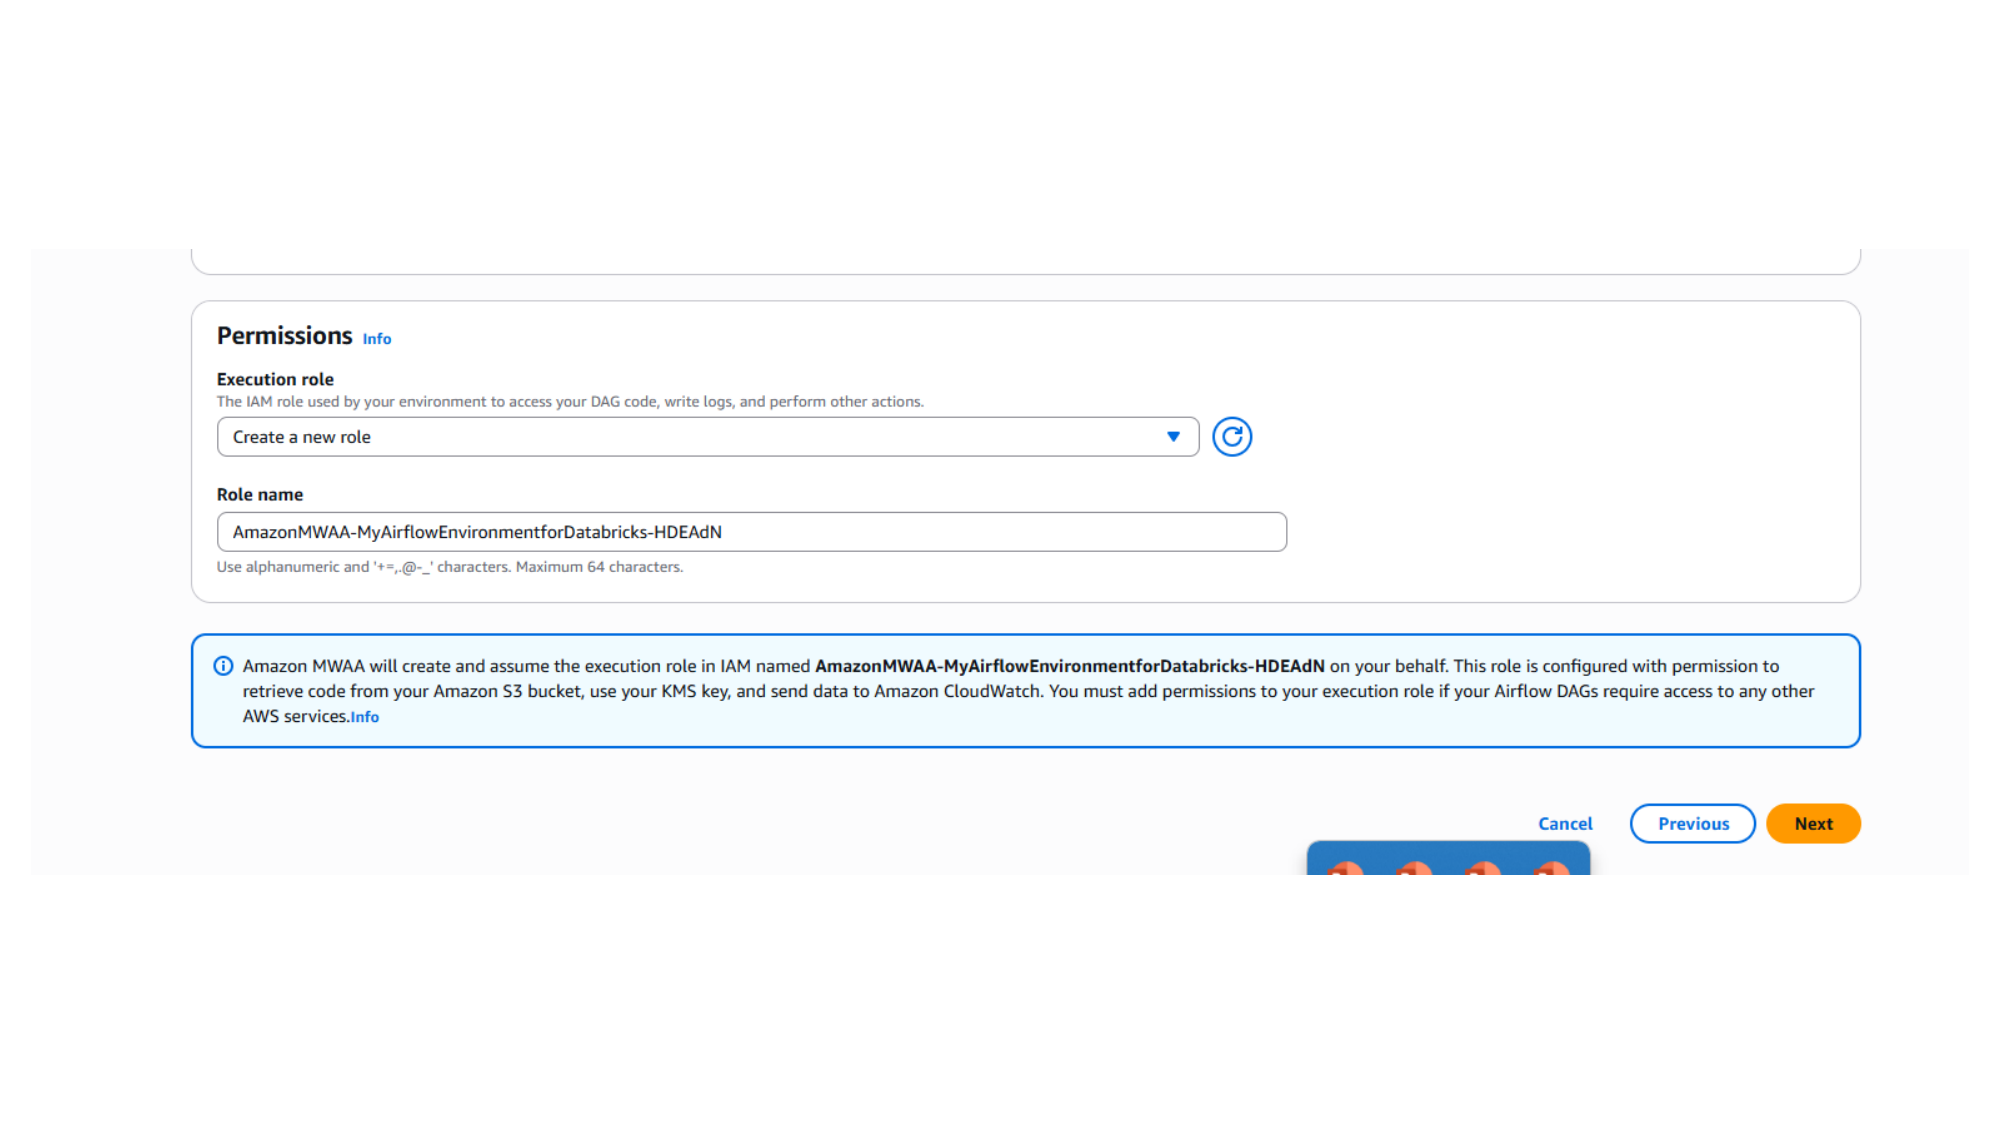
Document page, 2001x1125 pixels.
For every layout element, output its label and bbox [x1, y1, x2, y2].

picture [31, 249, 1969, 875]
